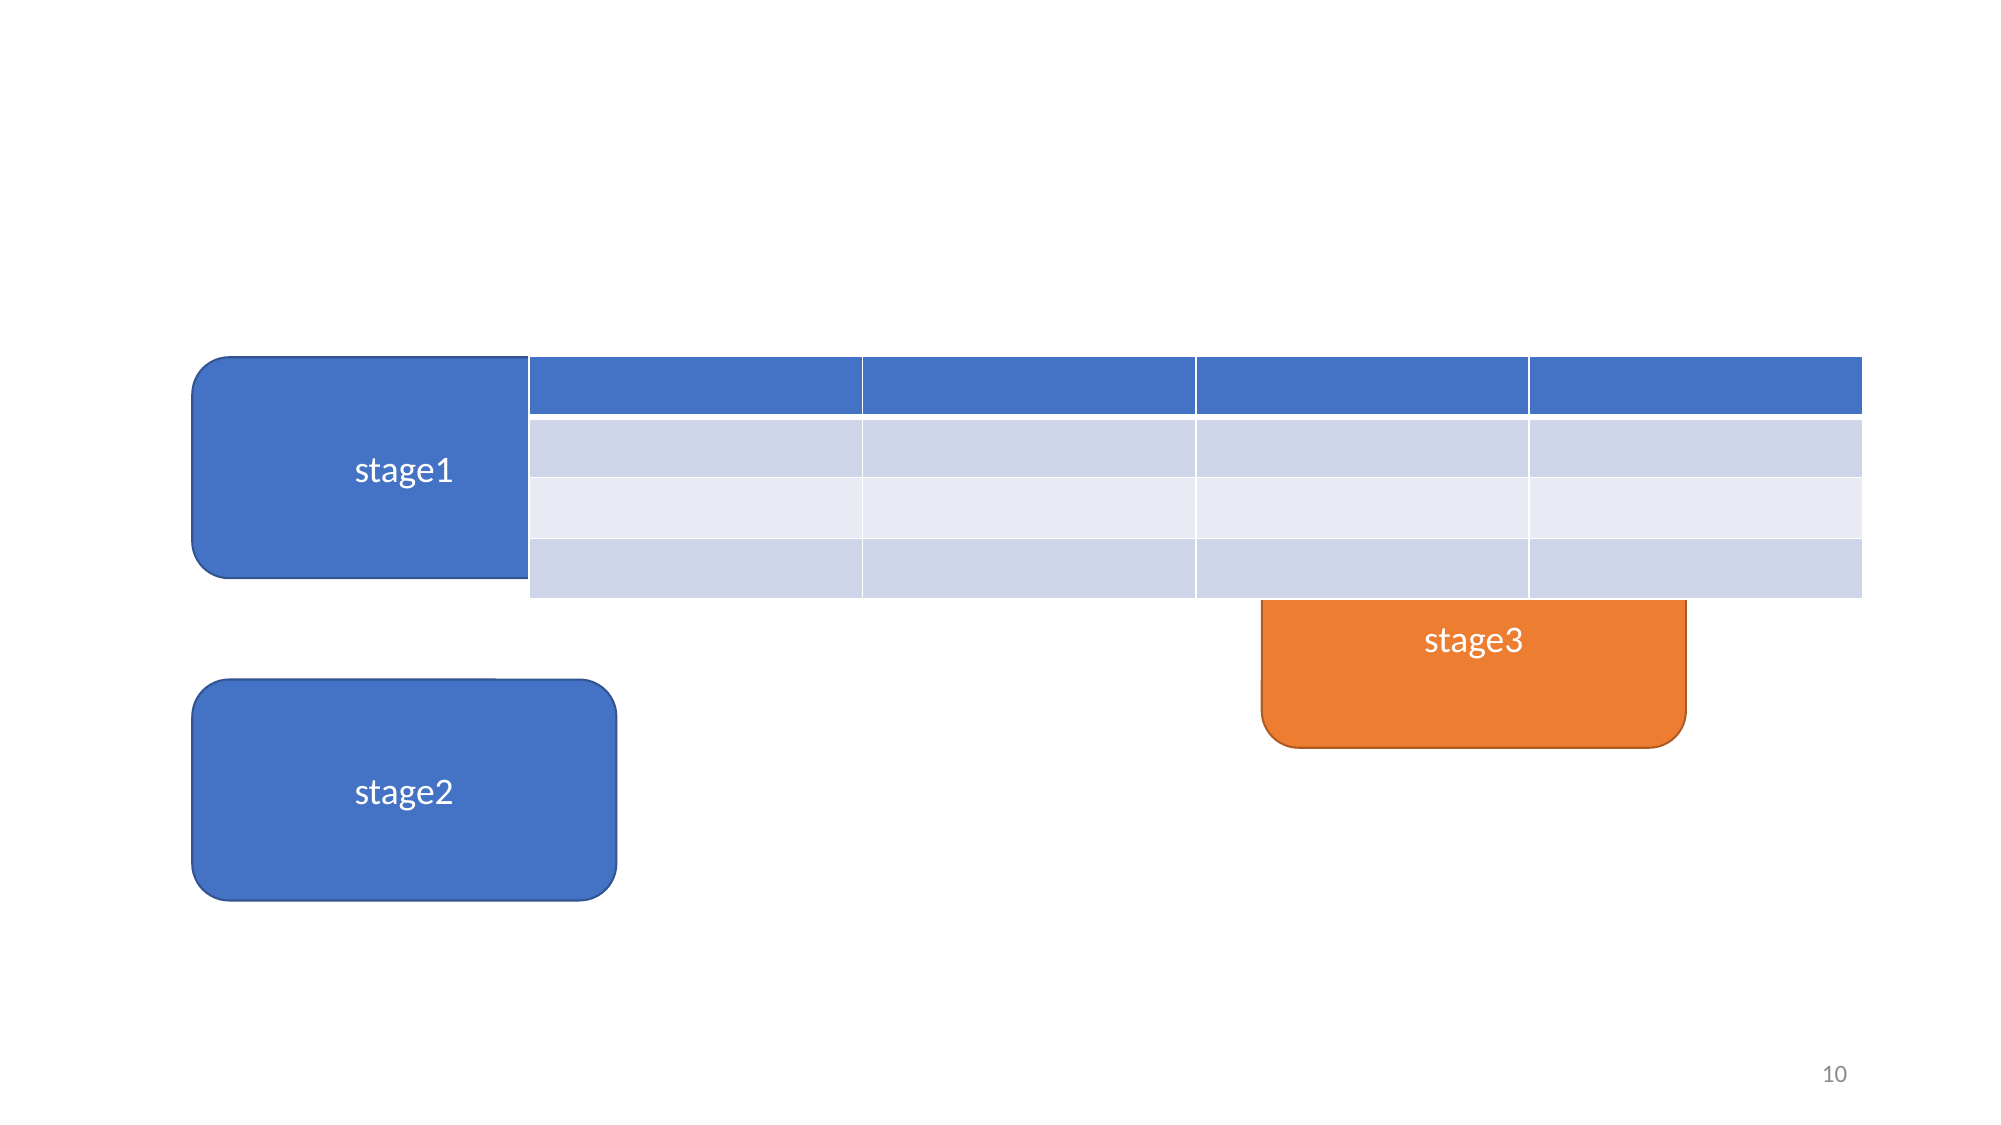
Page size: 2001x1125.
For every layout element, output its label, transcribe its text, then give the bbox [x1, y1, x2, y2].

table_cell [1197, 420, 1528, 477]
text_box stage2 [191, 678, 618, 902]
table_cell [530, 478, 862, 538]
table_header [530, 357, 862, 414]
table_cell [863, 478, 1195, 538]
text_box stage3 [1260, 600, 1687, 749]
slide_number 9 [1412, 1042, 1863, 1103]
table_cell [863, 420, 1195, 477]
table_cell [1197, 539, 1528, 598]
table_header [1197, 357, 1528, 414]
table_cell [1530, 420, 1862, 477]
table_cell [1530, 539, 1862, 598]
table_cell [1530, 478, 1862, 538]
table_cell [530, 420, 862, 477]
table_cell [530, 539, 862, 598]
table_header [1530, 357, 1862, 414]
table_cell [863, 539, 1195, 598]
text_box stage1 [191, 356, 528, 580]
table_cell [1197, 478, 1528, 538]
table_header [863, 357, 1195, 414]
